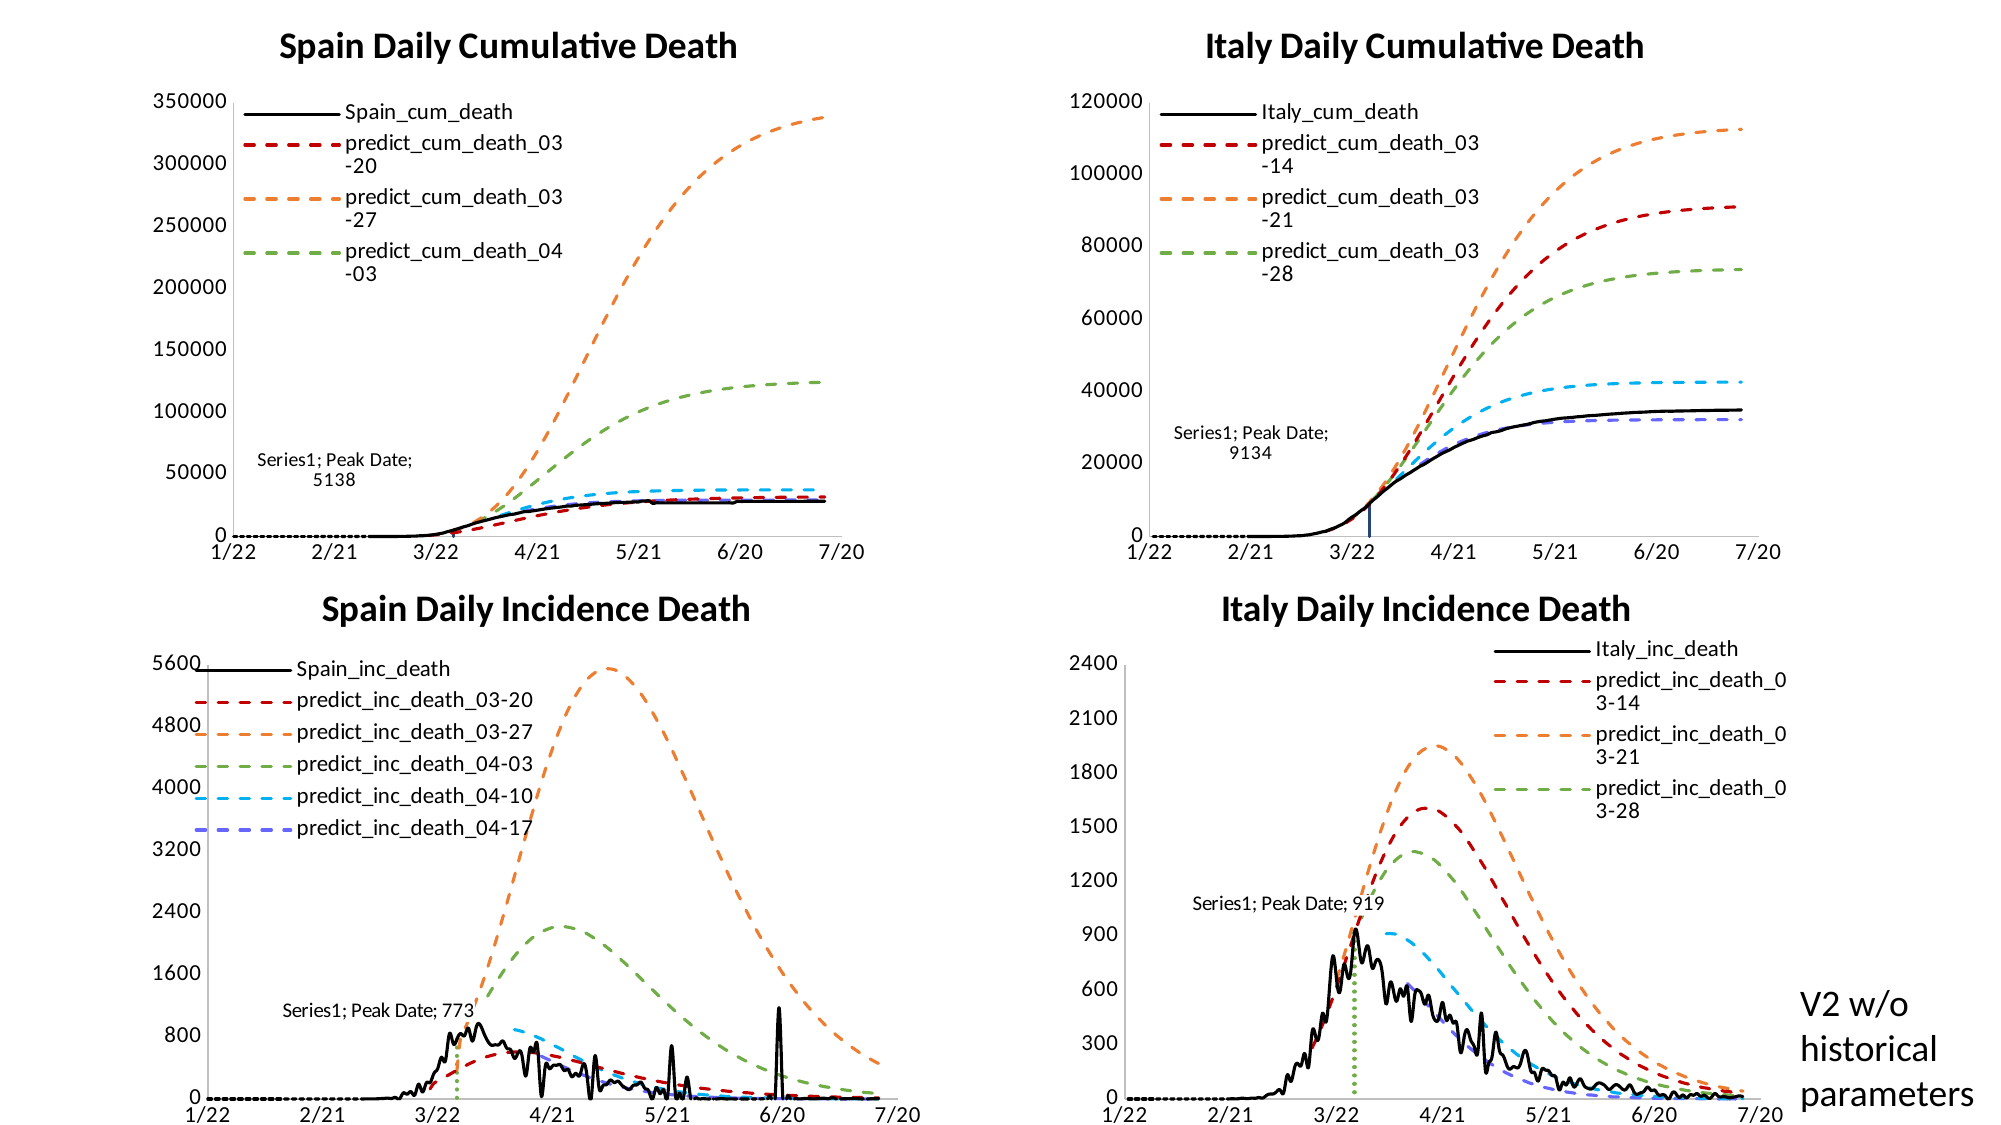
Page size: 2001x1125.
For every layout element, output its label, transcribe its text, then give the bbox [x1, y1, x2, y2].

chart [135, 0, 938, 1125]
text_box V2 w/o historical parameters [1800, 971, 2000, 1122]
chart [1053, 0, 1800, 1125]
